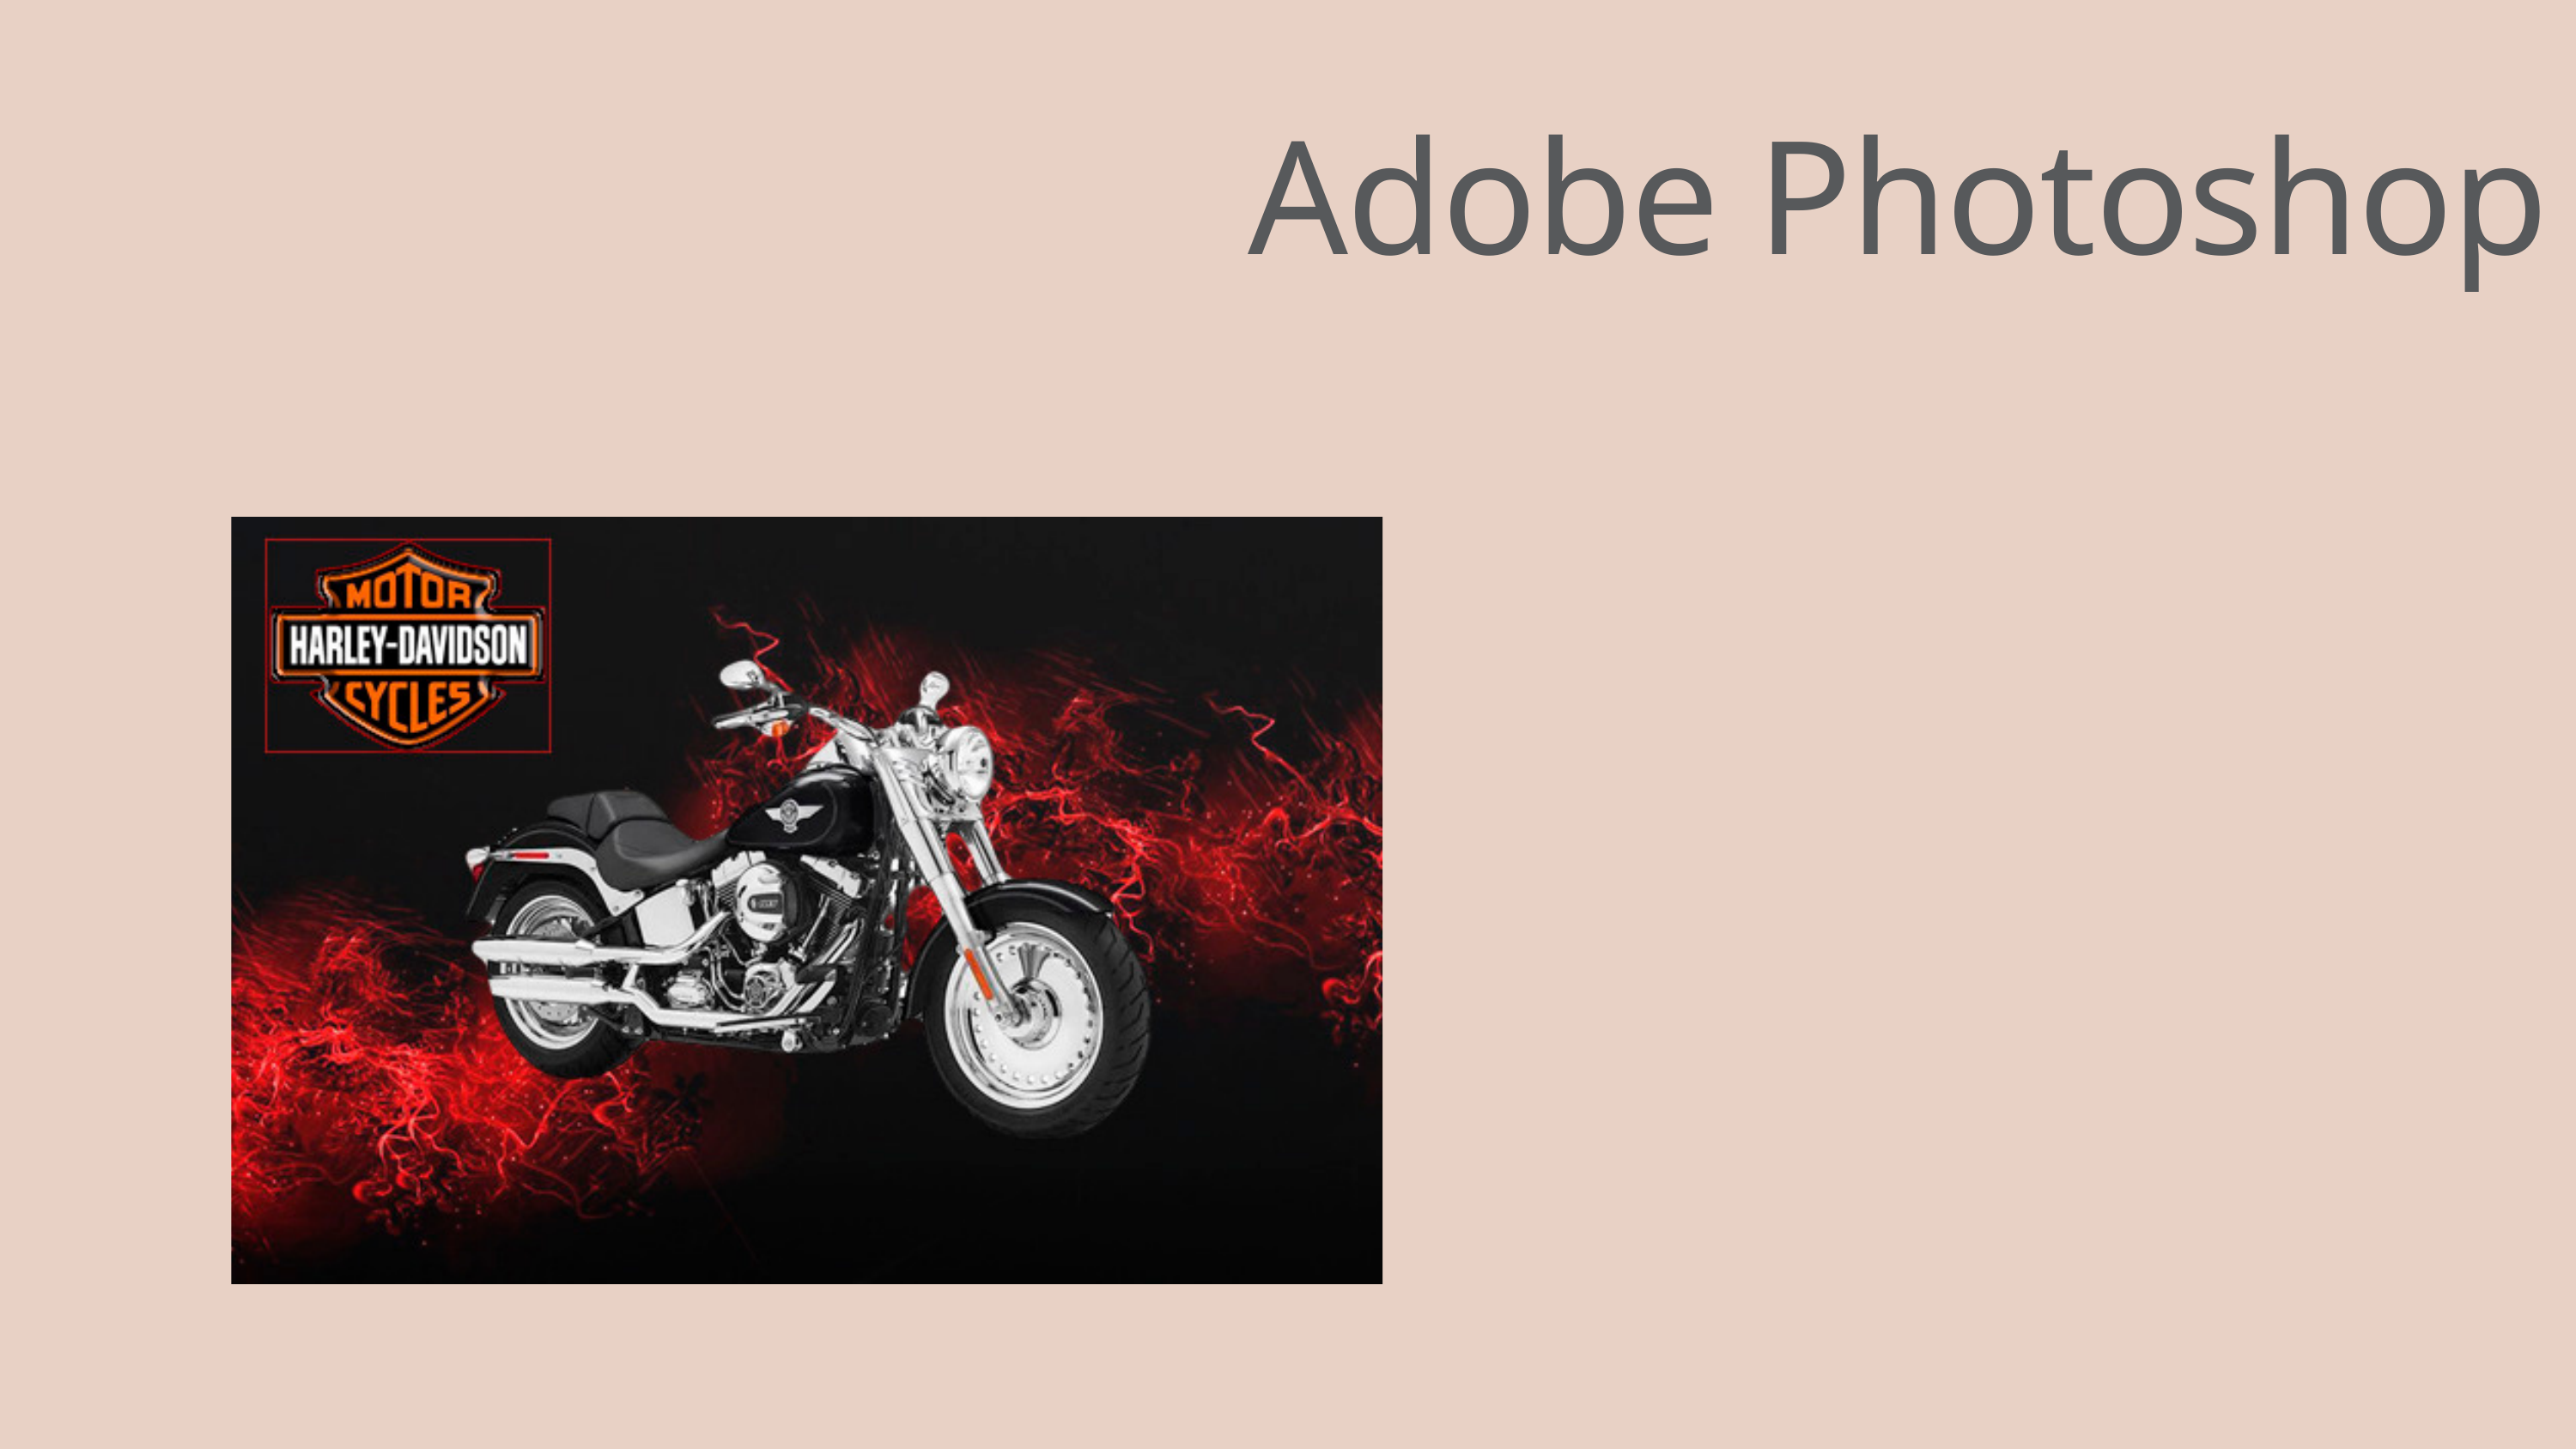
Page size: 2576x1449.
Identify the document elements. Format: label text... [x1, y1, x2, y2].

text_box Adobe Photoshop [550, 112, 2549, 286]
text_box [231, 517, 1383, 1284]
